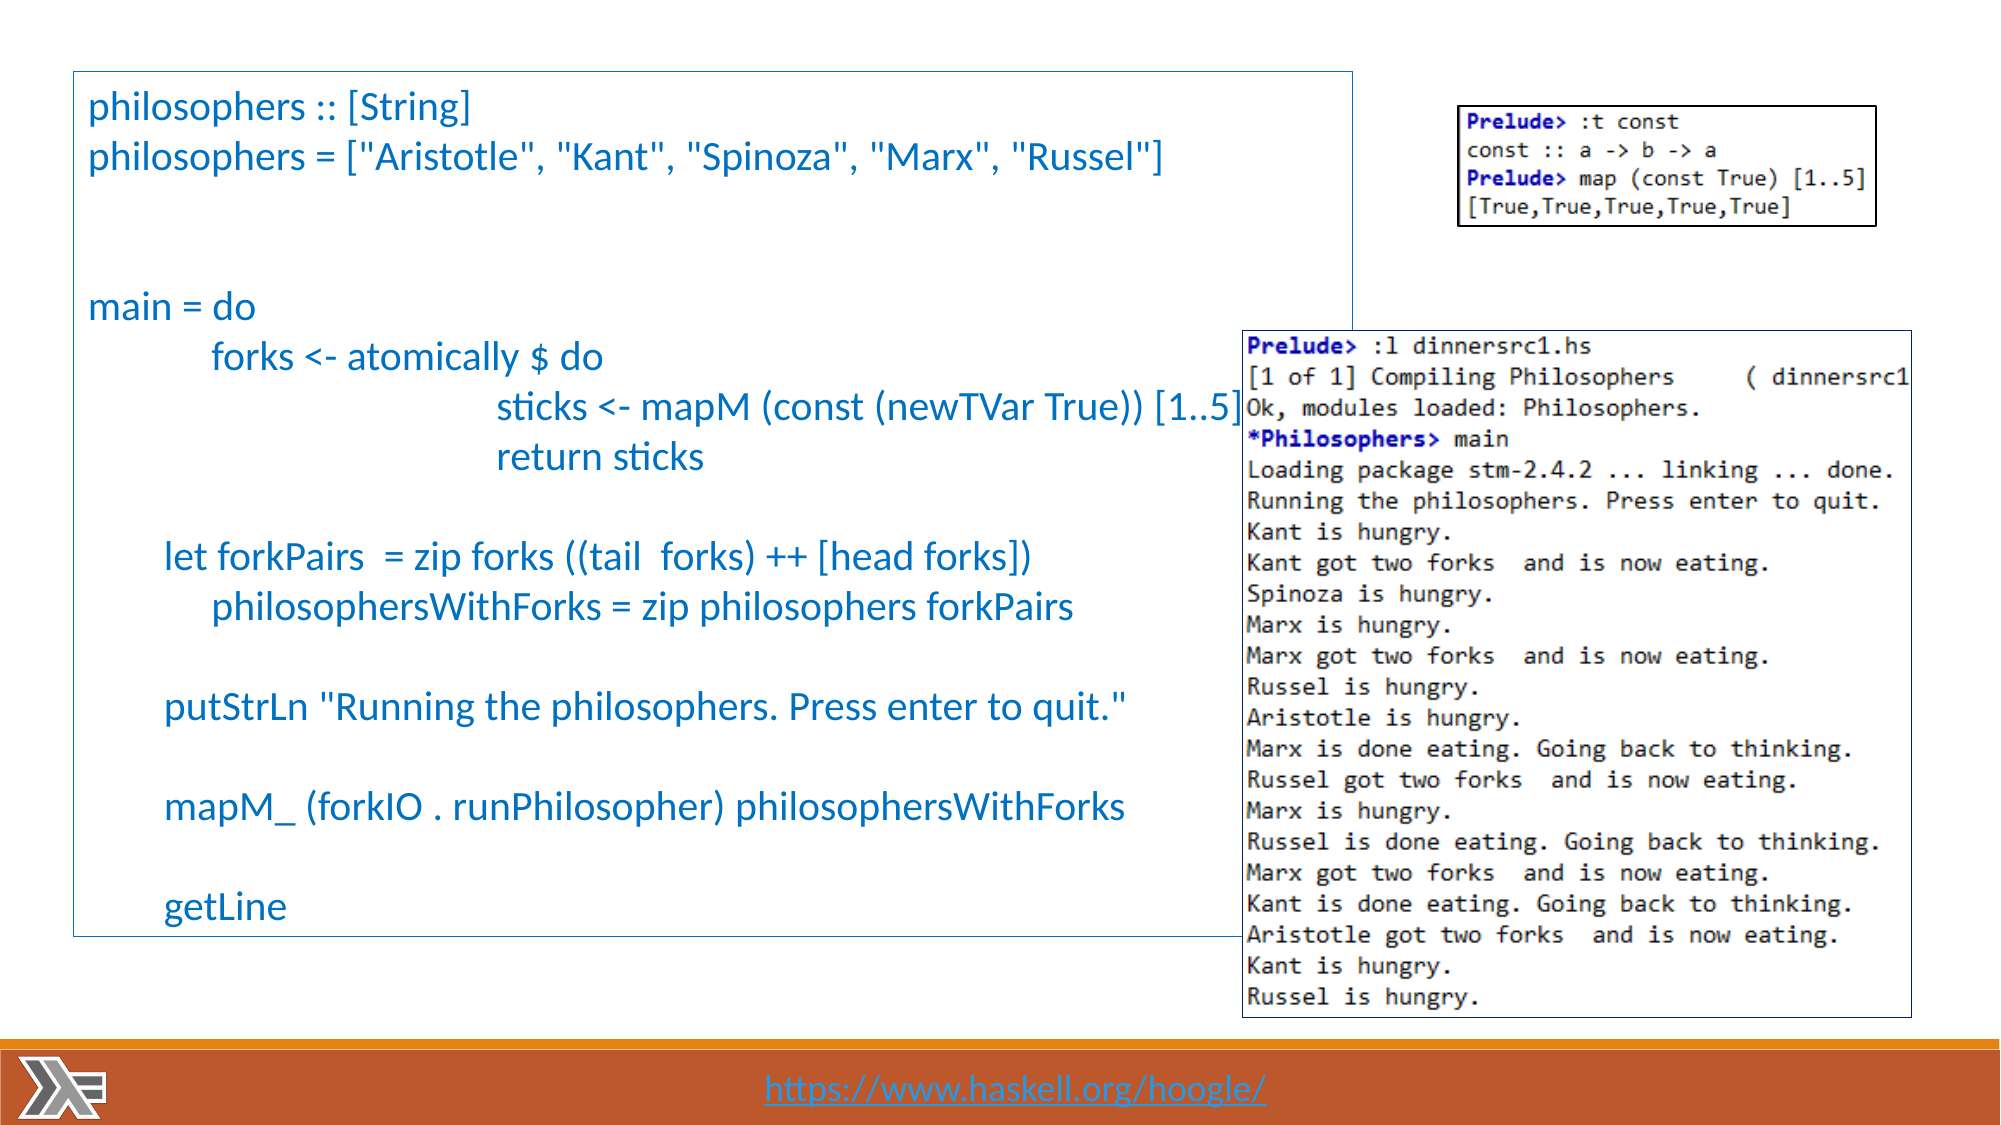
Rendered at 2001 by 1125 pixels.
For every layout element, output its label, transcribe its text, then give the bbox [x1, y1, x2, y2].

picture [6, 1032, 117, 1125]
picture [1242, 329, 1913, 1018]
text_box philosophers :: [String] philosophers = ["Aristotle", "Kant", "Spinoza", "Marx", "Russel"] main = do forks <- atomically $ do sticks <- mapM (const (newTVar True)) [1..5] return sticks let forkPairs = zip forks ((tail forks) ++ [head forks]) philosophersWithForks = zip philosophers forkPairs putStrLn "Running the philosophers. Press enter to quit." mapM_ (forkIO . runPhilosopher) philosophersWithForks getLine [73, 71, 1353, 937]
picture [1458, 106, 1876, 226]
